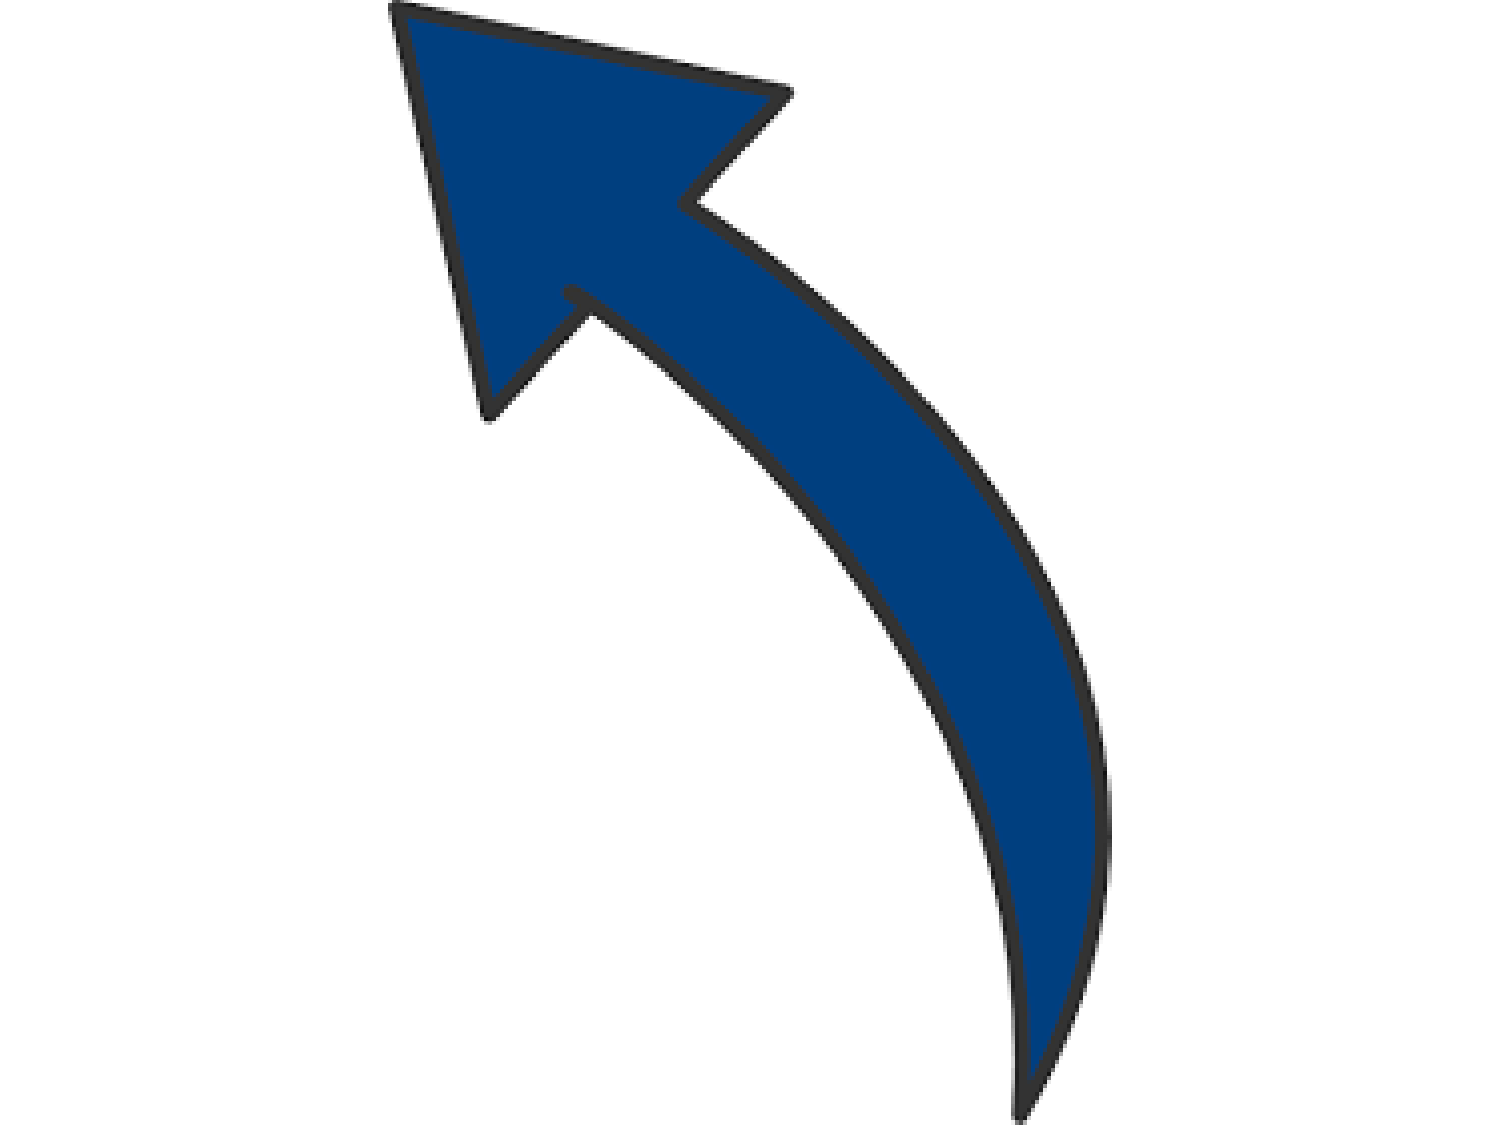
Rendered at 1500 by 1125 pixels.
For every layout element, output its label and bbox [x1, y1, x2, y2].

list [388, 0, 1112, 1125]
